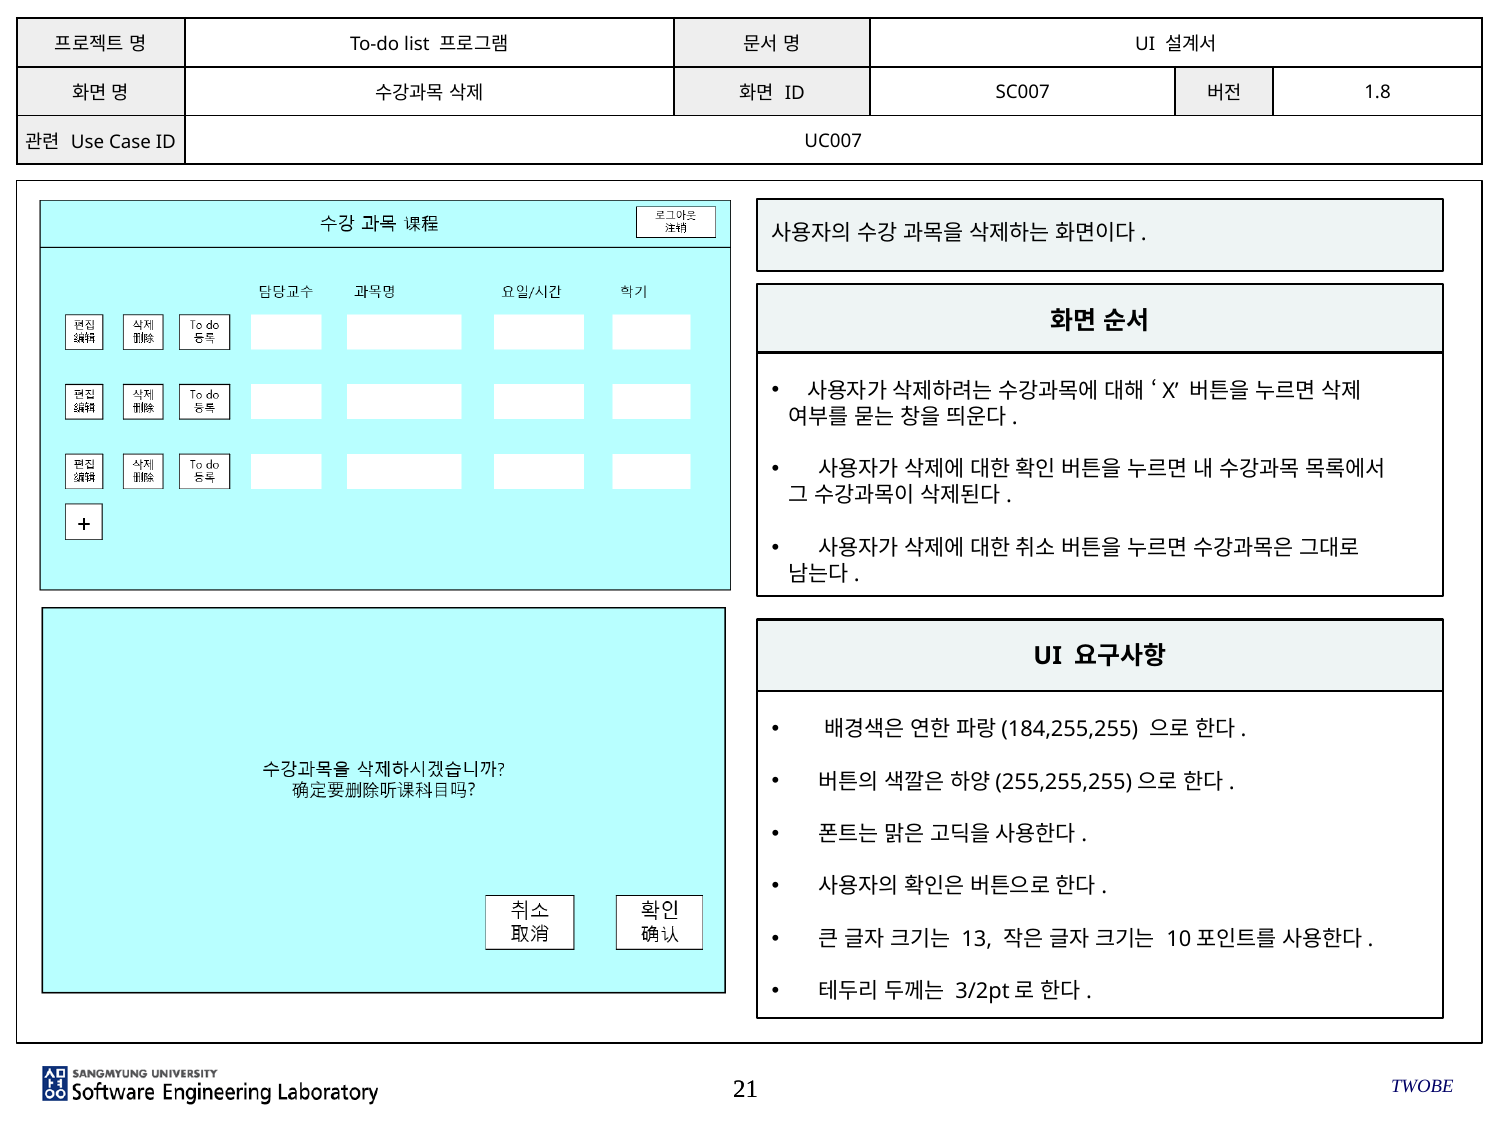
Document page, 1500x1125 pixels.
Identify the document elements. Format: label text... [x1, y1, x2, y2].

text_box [756, 283, 1444, 597]
table_cell UC007 [186, 116, 1481, 163]
text_box 사용자의 수강 과목을 삭제하는 화면이다. [756, 198, 1444, 271]
table_cell 화면 명 [18, 68, 184, 115]
table_cell 화면 ID [675, 68, 869, 115]
table_header 프로젝트 명 [18, 19, 184, 66]
table_header UI 설계서 [871, 19, 1481, 66]
picture [36, 198, 734, 593]
picture [36, 600, 734, 1003]
table_cell SC007 [871, 68, 1174, 115]
table_cell 1.8 [1274, 68, 1481, 115]
table_cell 버전 [1176, 68, 1272, 115]
footer TWOBE [994, 1060, 1454, 1110]
table_header 문서 명 [675, 19, 869, 66]
table_cell 수강과목 삭제 [186, 68, 673, 115]
picture [42, 1066, 382, 1106]
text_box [756, 619, 1444, 1019]
table_cell 관련 Use Case ID [18, 116, 184, 163]
table_header To-do list 프로그램 [186, 19, 673, 66]
